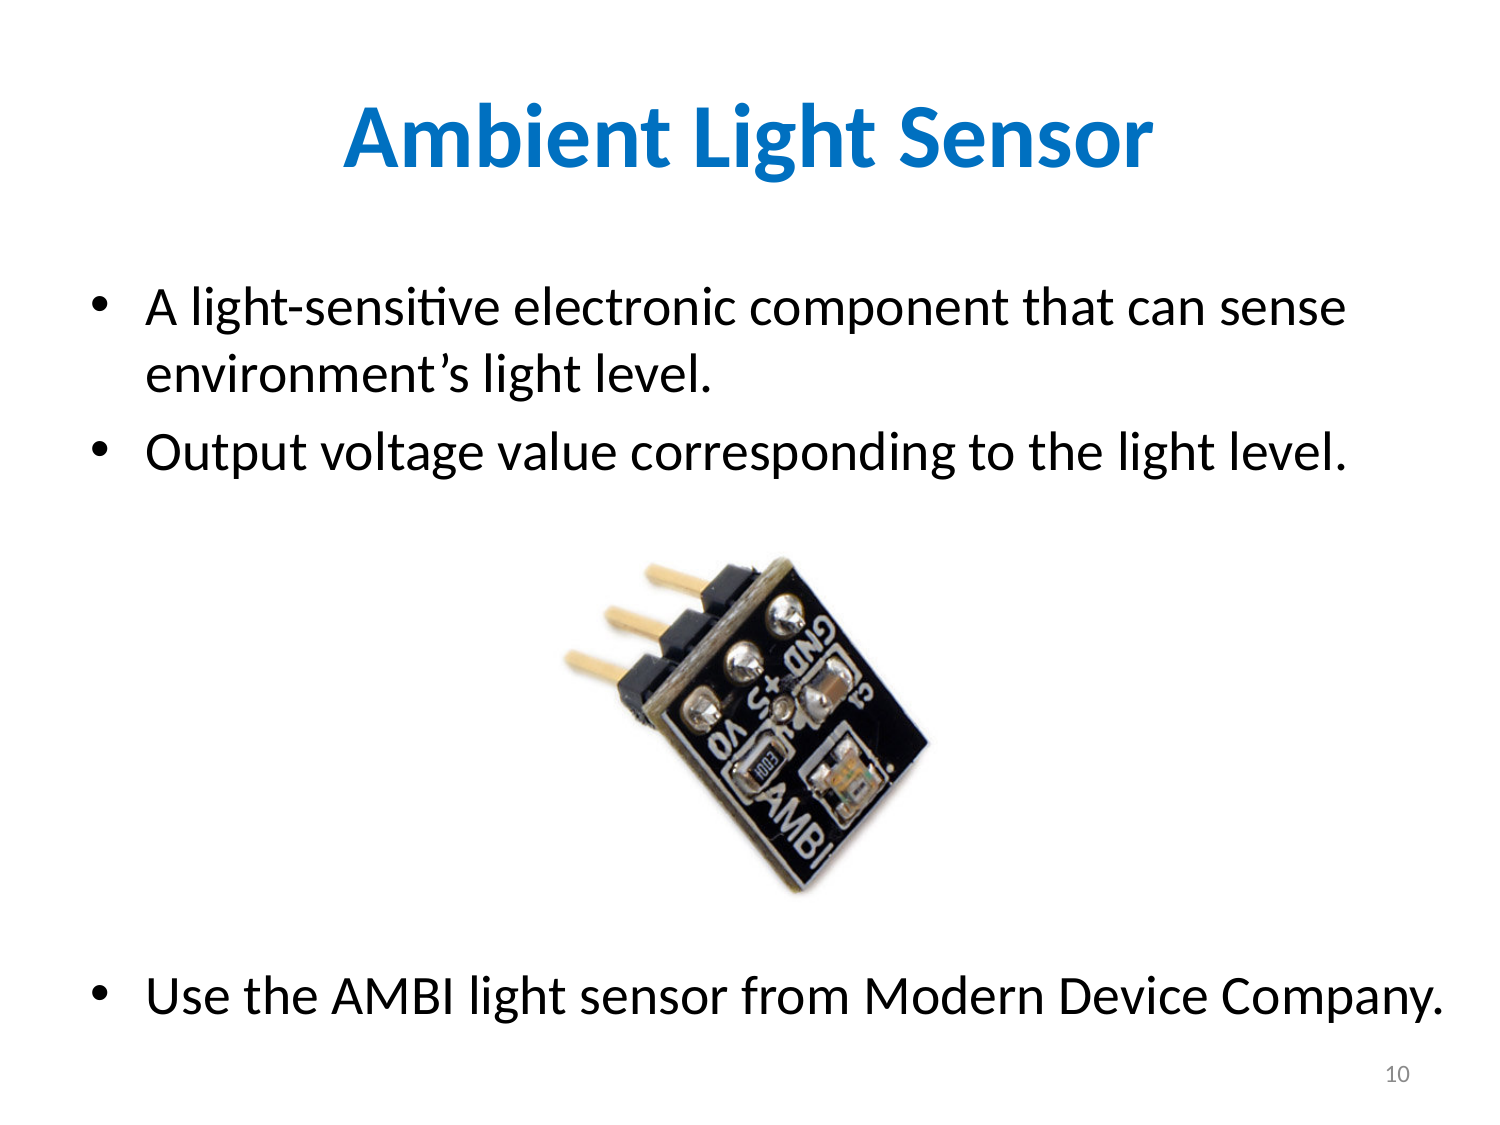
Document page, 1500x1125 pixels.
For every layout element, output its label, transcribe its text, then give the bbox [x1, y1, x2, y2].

slide_number 10 [1074, 1042, 1425, 1103]
picture [537, 499, 963, 938]
title Ambient Light Sensor [75, 37, 1425, 225]
list A light-sensitive electronic component that can sense environment’s light level. Output voltage value corresponding to the light level. Use the AMBI light sensor from Modern Device Company. [75, 262, 1475, 1088]
